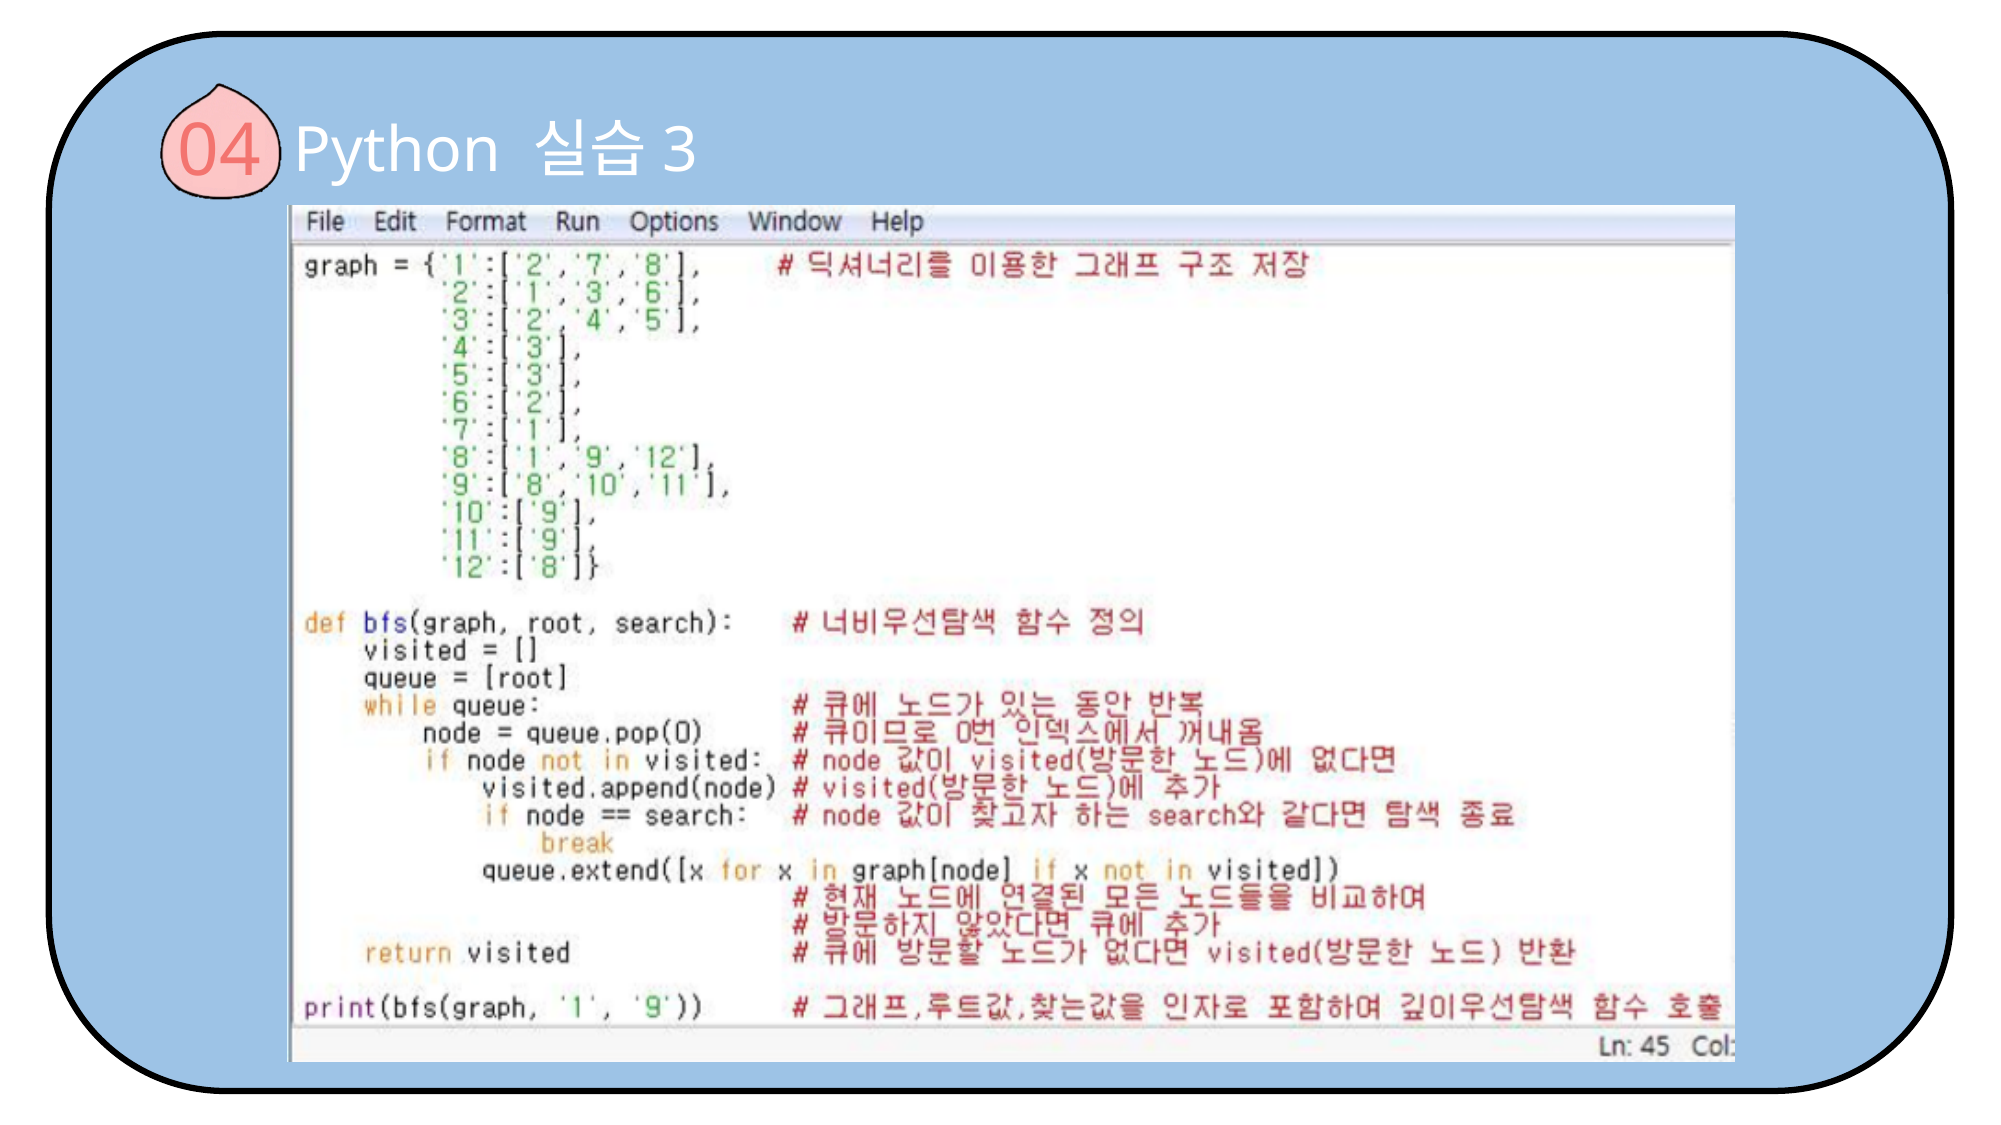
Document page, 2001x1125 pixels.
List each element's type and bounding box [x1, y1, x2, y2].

text_box [151, 78, 1109, 202]
text_box [47, 32, 1953, 1093]
picture [287, 205, 1735, 1062]
